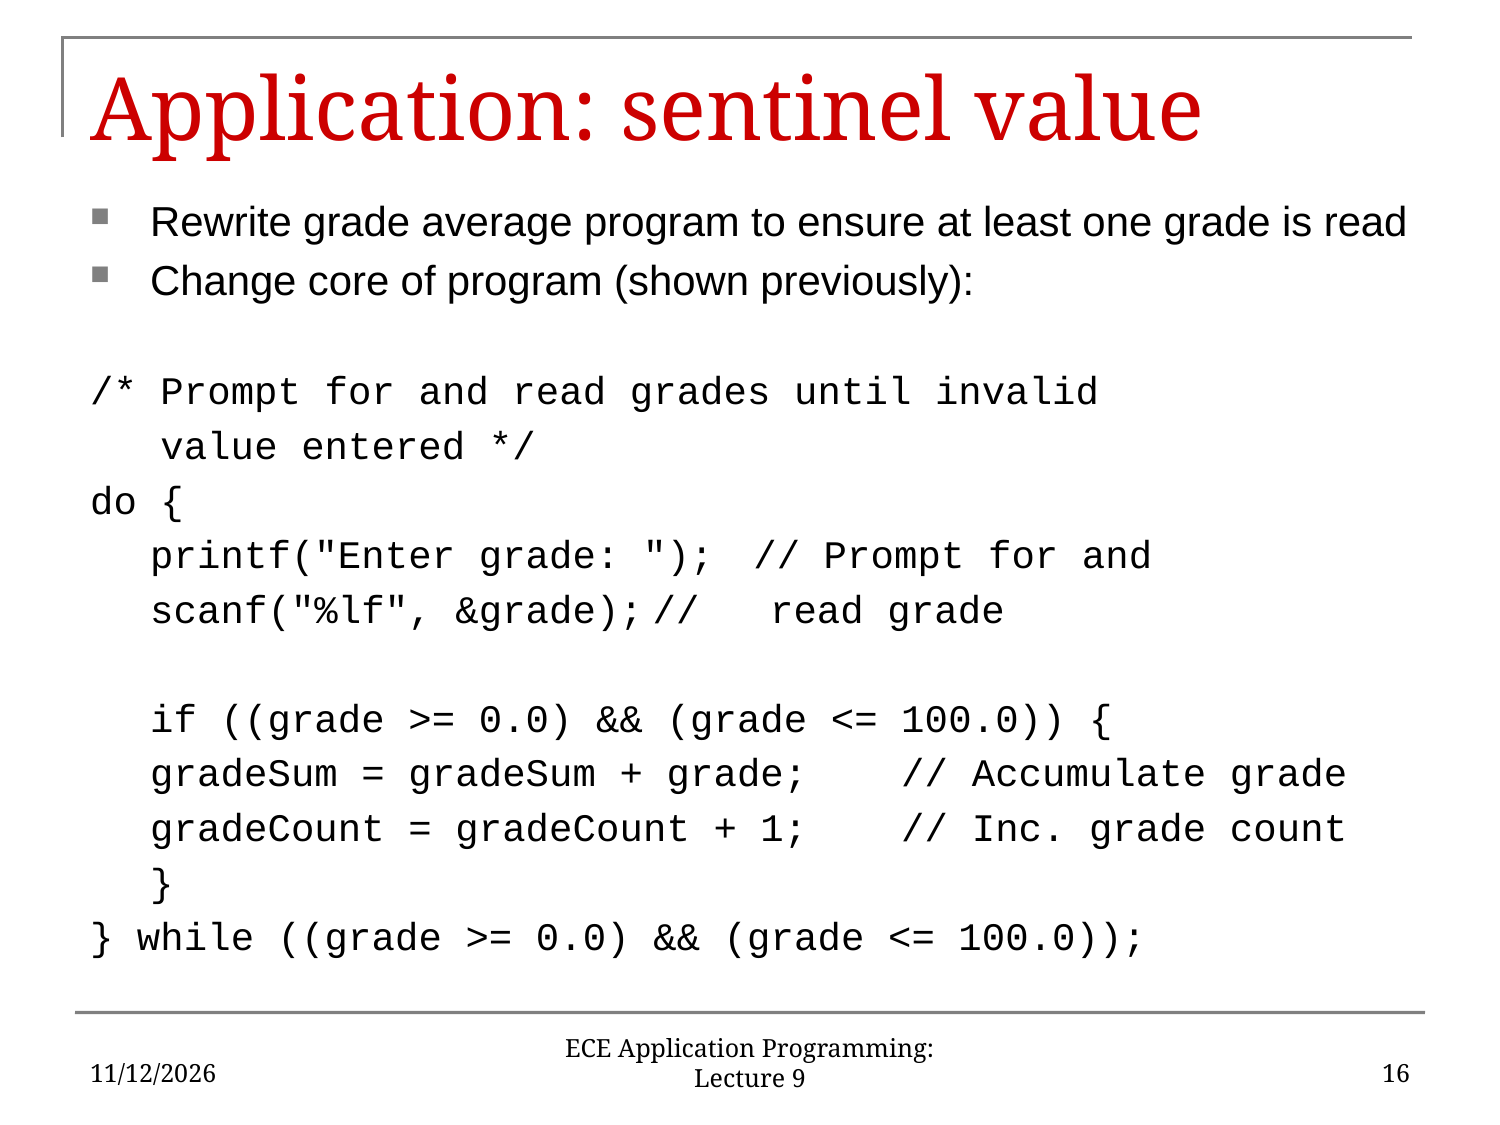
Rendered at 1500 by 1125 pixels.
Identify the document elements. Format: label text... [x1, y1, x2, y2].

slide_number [74, 1023, 426, 1100]
footer ECE Application Programming: Lecture 9 [512, 1024, 988, 1101]
slide_number 16 [1074, 1023, 1426, 1100]
list Rewrite grade average program to ensure at least one grade is read Change core of program (shown previously): /* Prompt for and read grades until invalid value entered */ do { printf("Enter grade: "); // Prompt for and scanf("%lf", &grade); // read grade if ((grade >= 0.0) && (grade <= 100.0)) { gradeSum = gradeSum + grade; // Accumulate grade gradeCount = gradeCount + 1; // Inc. grade count } } while ((grade >= 0.0) && (grade <= 100.0)); [75, 187, 1425, 1006]
title Application: sentinel value [75, 45, 1425, 163]
